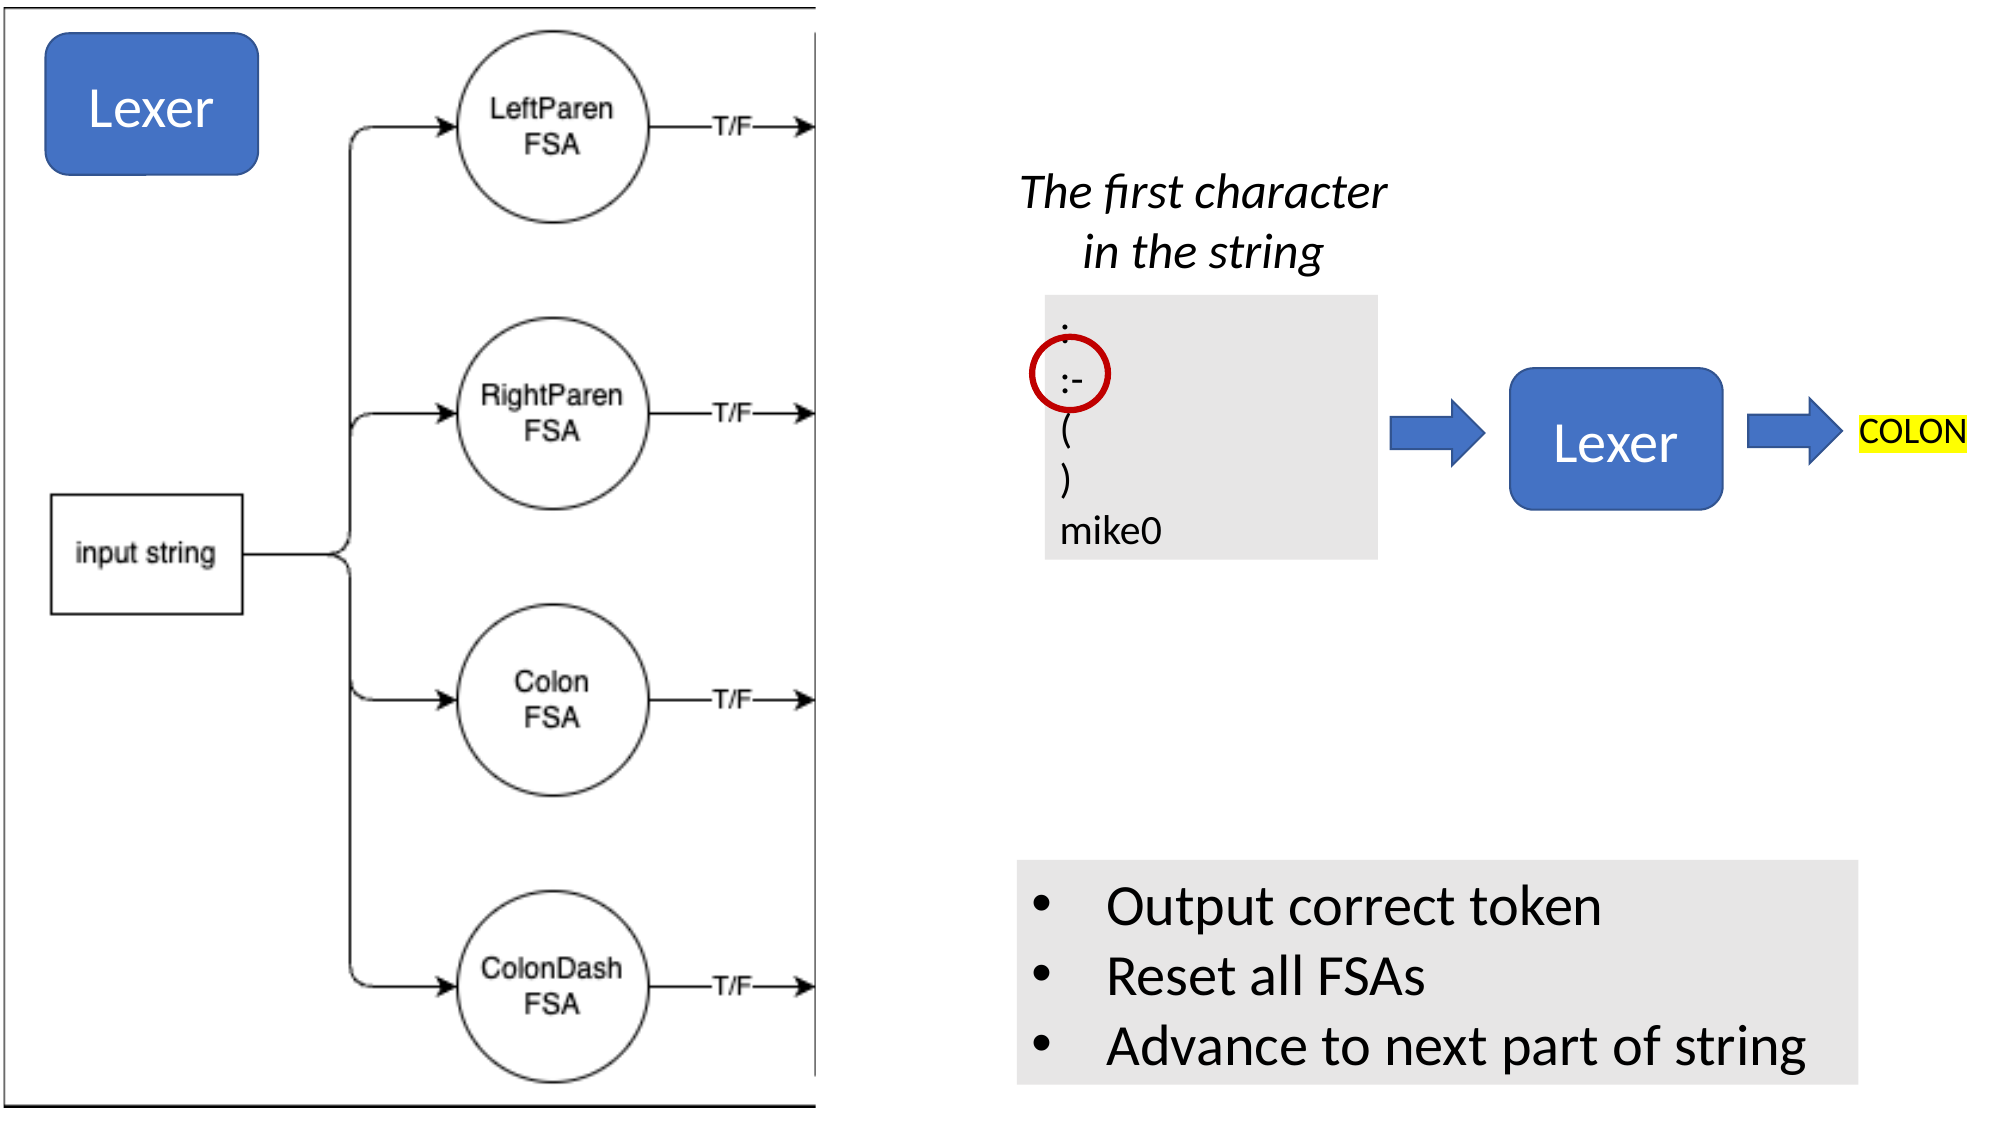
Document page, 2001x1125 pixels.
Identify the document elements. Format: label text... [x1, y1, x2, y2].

text_box Output correct token Reset all FSAs Advance to next part of string [1016, 859, 1859, 1085]
text_box Lexer [1509, 367, 1724, 511]
text_box [1031, 335, 1110, 412]
picture [3, 7, 816, 1108]
text_box COLON [1844, 398, 1997, 459]
text_box The first character in the string [999, 151, 1408, 287]
text_box [1389, 398, 1486, 468]
text_box [1747, 396, 1844, 466]
text_box : :- ( ) mike0 [1044, 294, 1378, 560]
